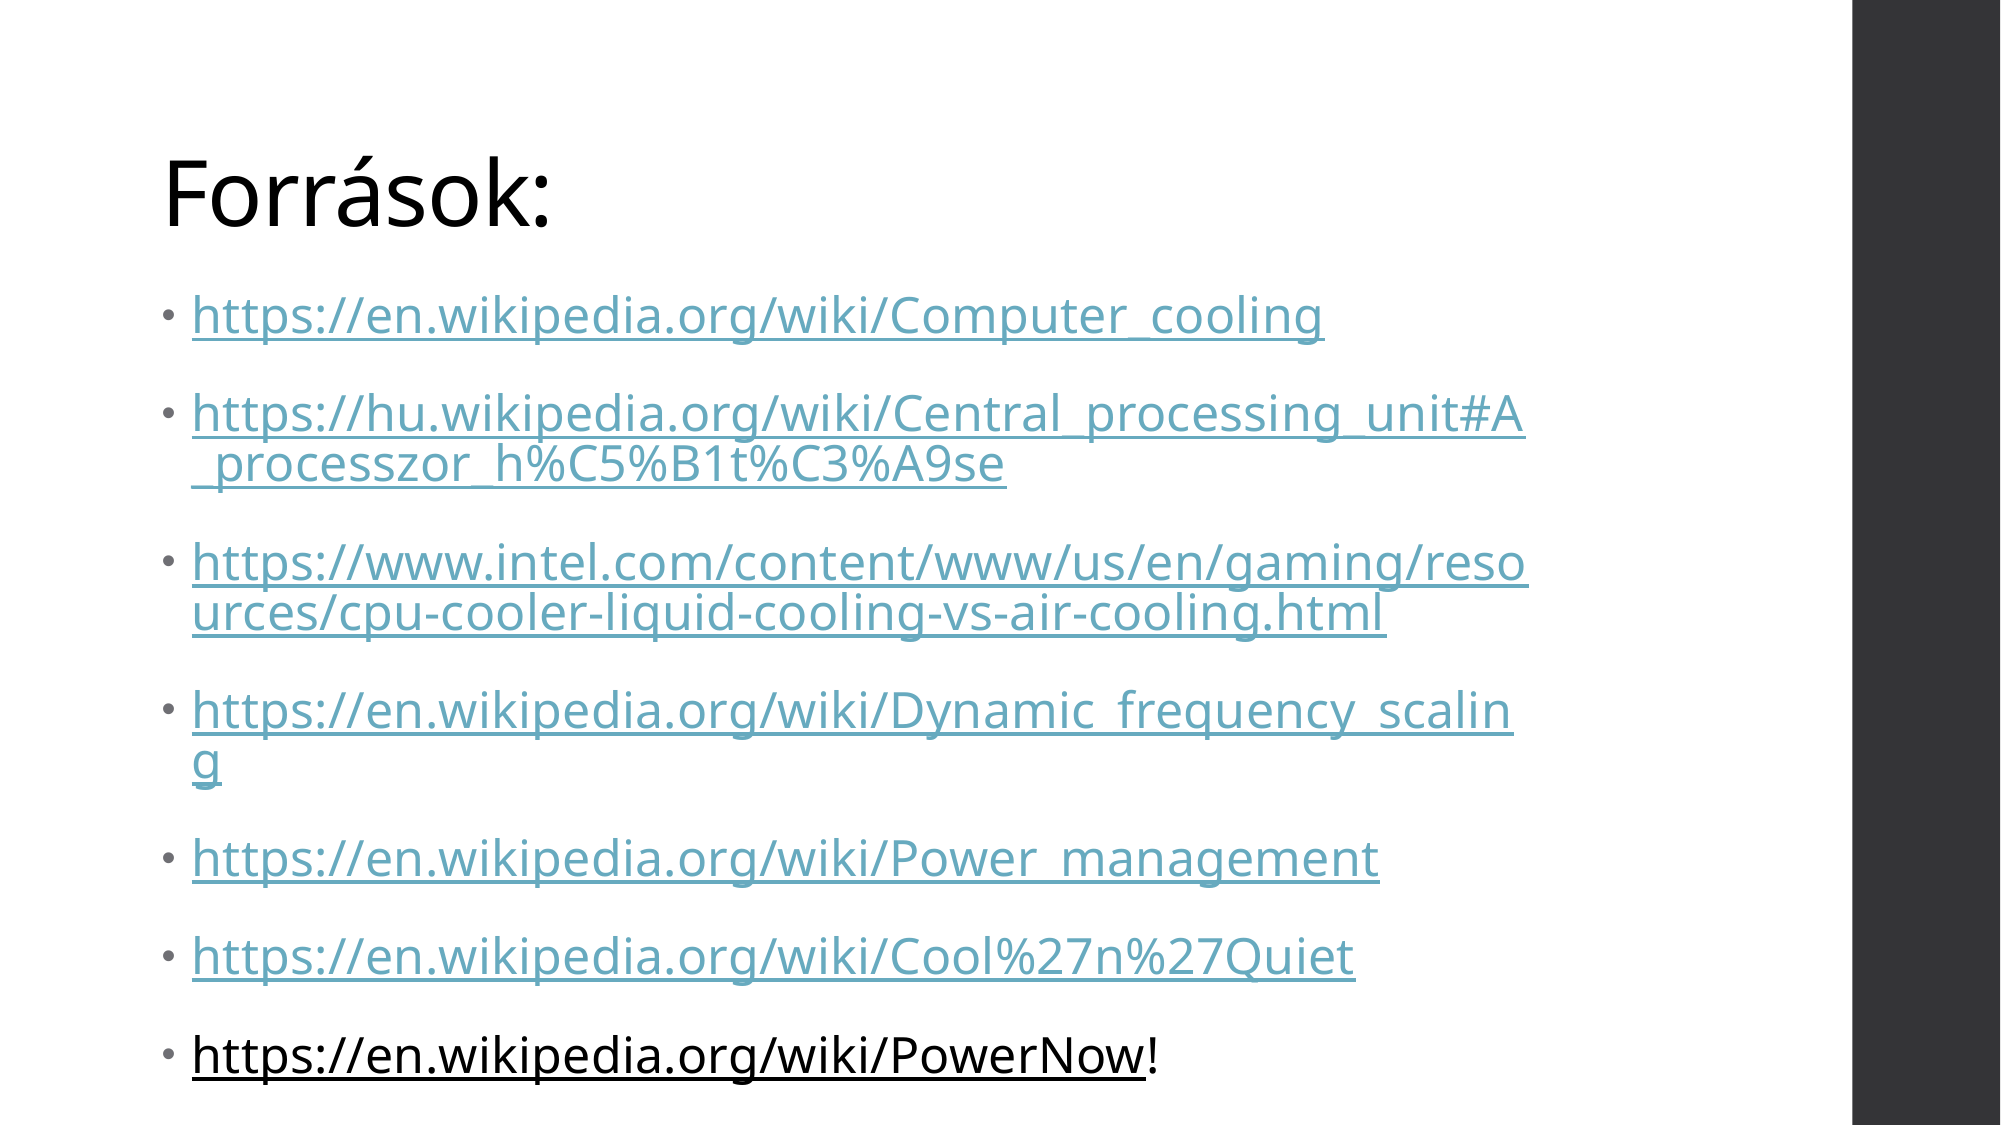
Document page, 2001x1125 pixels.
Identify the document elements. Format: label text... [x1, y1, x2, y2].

title Források: [146, 36, 1737, 254]
list https://en.wikipedia.org/wiki/Computer_cooling https://hu.wikipedia.org/wiki/Central_processing_unit#A_processzor_h%C5%B1t%C3%A9se https://www.intel.com/content/www/us/en/gaming/resources/cpu-cooler-liquid-cooling-vs-air-cooling.html https://en.wikipedia.org/wiki/Dynamic_frequency_scaling https://en.wikipedia.org/wiki/Power_management https://en.wikipedia.org/wiki/Cool%27n%27Quiet https://en.wikipedia.org/wiki/PowerNow! [146, 276, 1557, 990]
